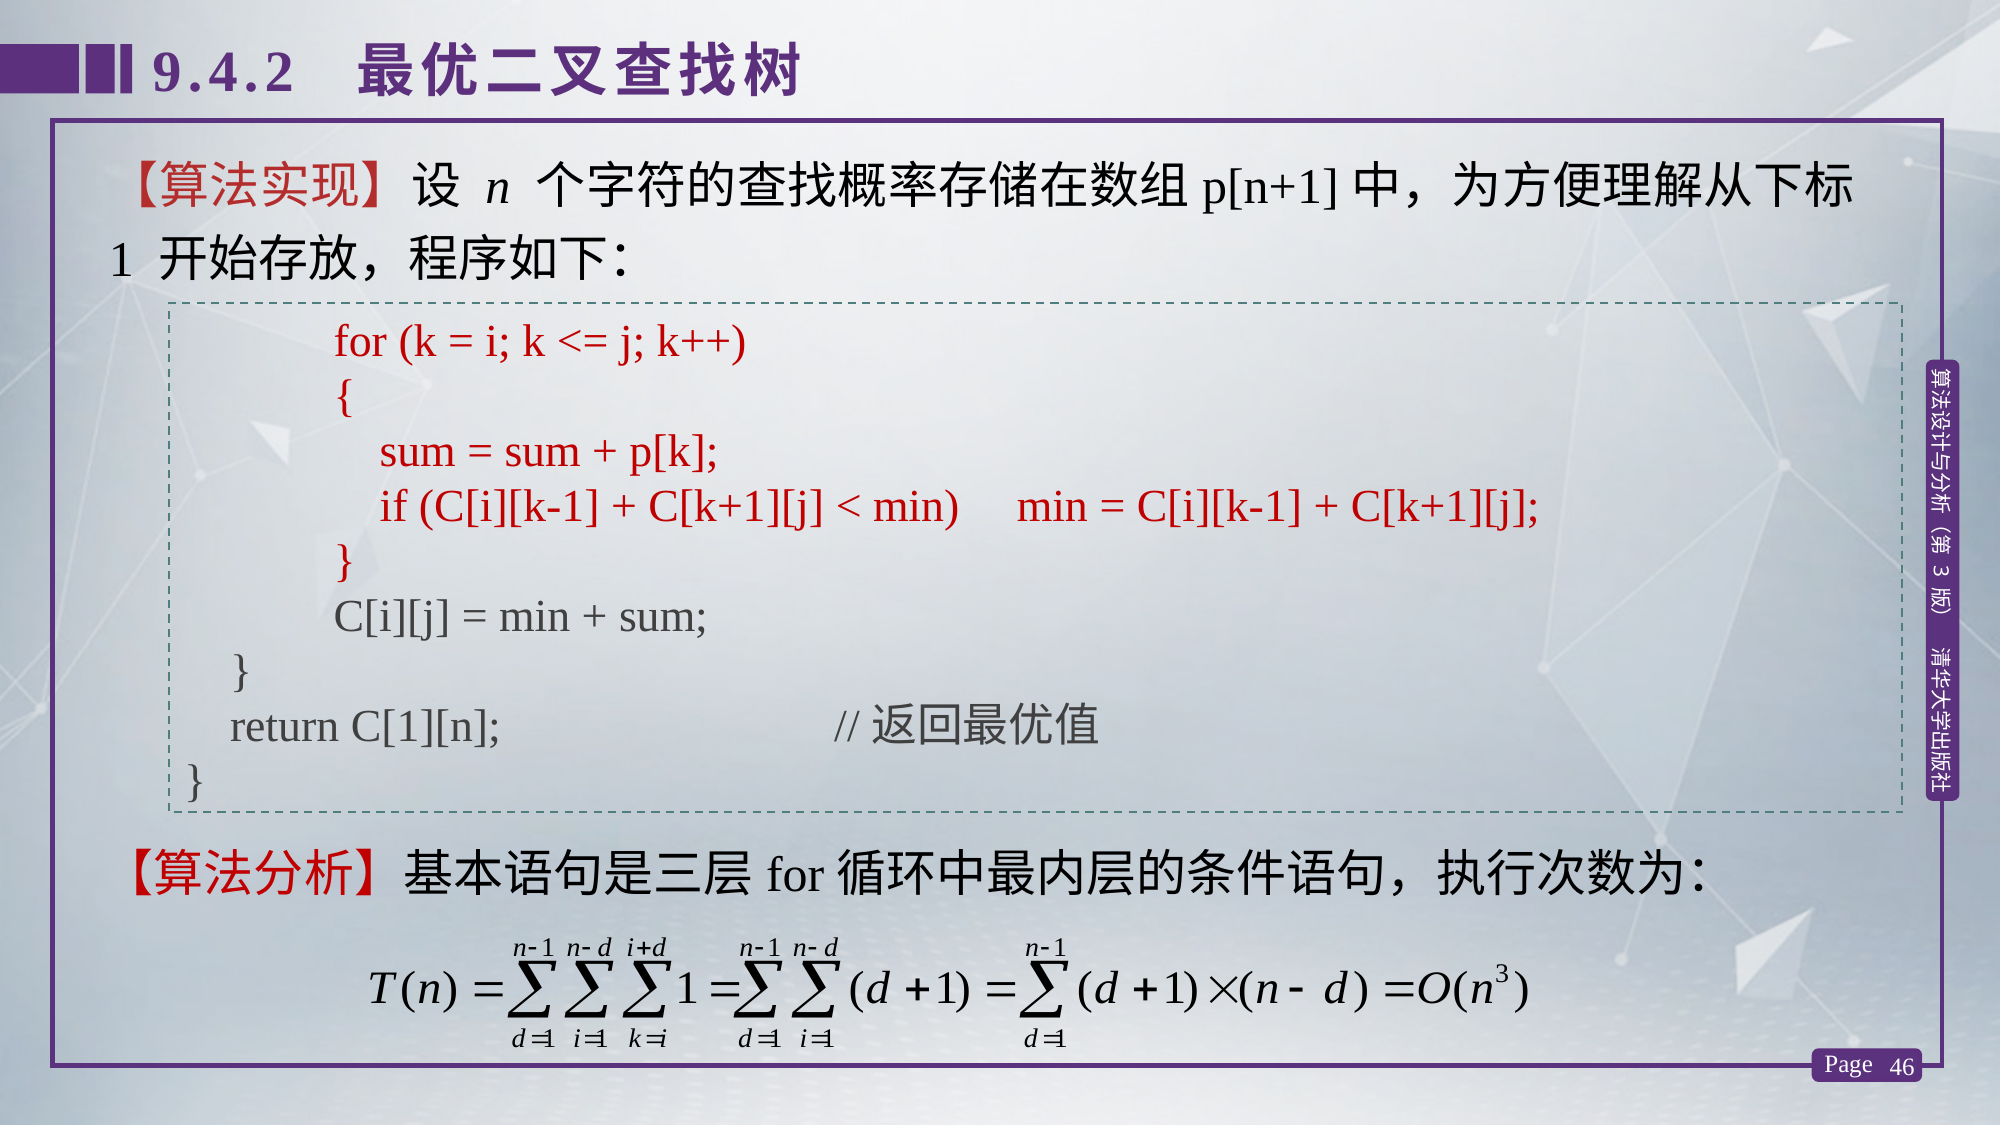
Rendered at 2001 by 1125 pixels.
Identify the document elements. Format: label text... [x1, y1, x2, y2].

text_box 9.4.2 最优二叉查找树 [137, 26, 1435, 111]
text_box 【算法分析】基本语句是三层for循环中最内层的条件语句，执行次数为： [89, 833, 1859, 909]
picture [0, 0, 2000, 1125]
text_box for (k = i; k <= j; k++) { sum = sum + p[k]; if (C[i][k-1] + C[k+1][j] < min) min = C[i][k-1] + C[k+1][j]; } C[i][j] = min + sum; } return C[1][n]; //返回最优值 } [169, 302, 1903, 813]
text_box 【算法实现】设 n 个字符的查找概率存储在数组p[n+1]中，为方便理解从下标 1 开始存放，程序如下： [94, 132, 1870, 294]
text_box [362, 925, 1538, 1058]
